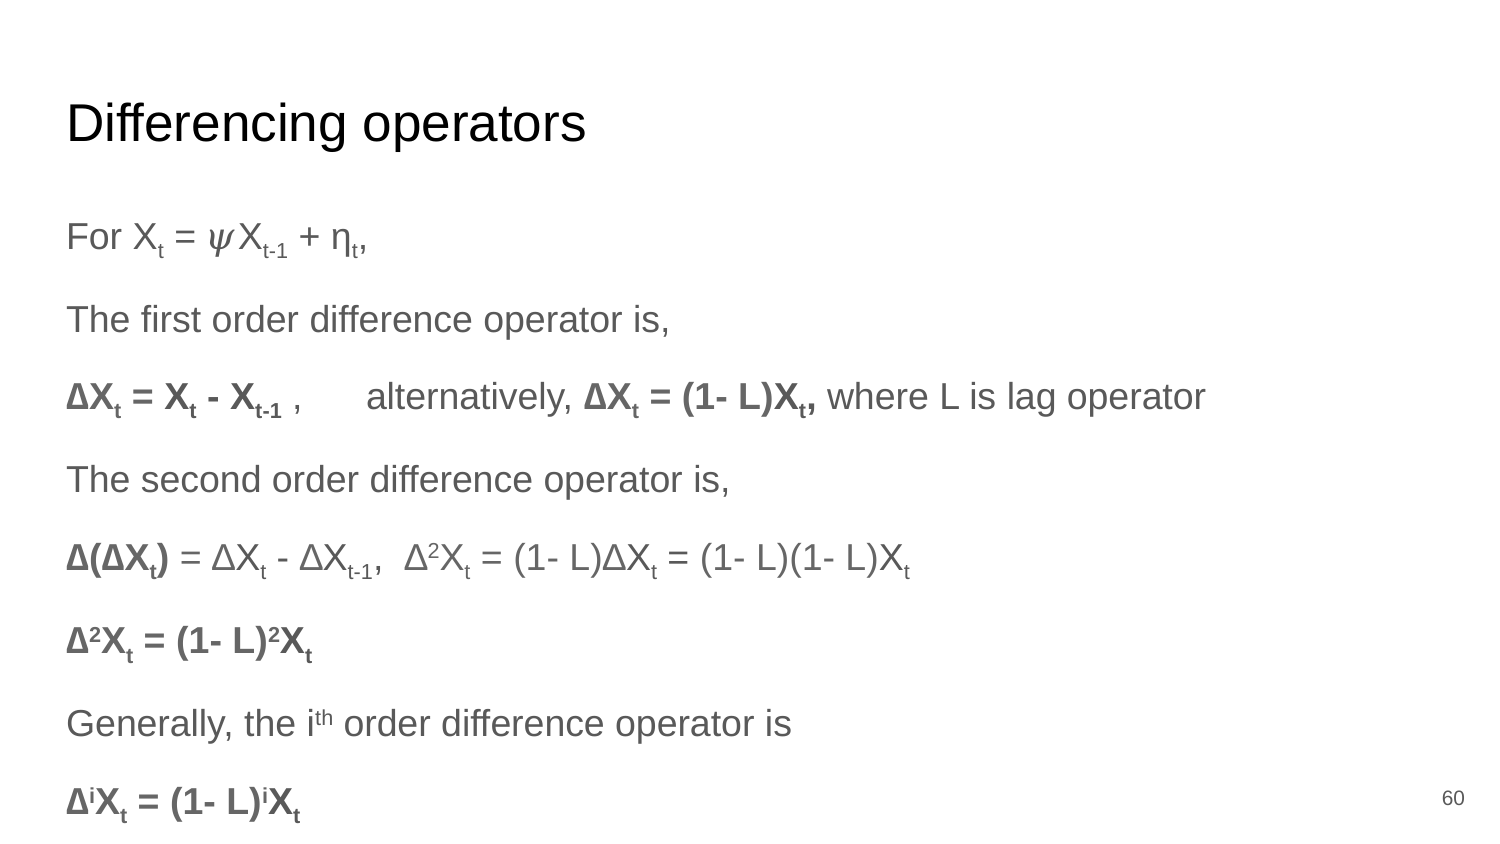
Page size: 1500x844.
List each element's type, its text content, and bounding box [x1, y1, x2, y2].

slide_number ‹#› [1389, 764, 1480, 830]
list For Xt = 𝜓Xt-1 + ηt, The first order difference operator is, ∆Xt = Xt - Xt-1 , alternatively, ∆Xt = (1- L)Xt, where L is lag operator The second order difference operator is, ∆(∆Xt) = ∆Xt - ∆Xt-1, ∆2Xt = (1- L)∆Xt = (1- L)(1- L)Xt ∆2Xt = (1- L)2Xt Generally, the ith order difference operator is ∆iXt = (1- L)iXt [51, 189, 1449, 844]
title Differencing operators [51, 72, 1449, 167]
